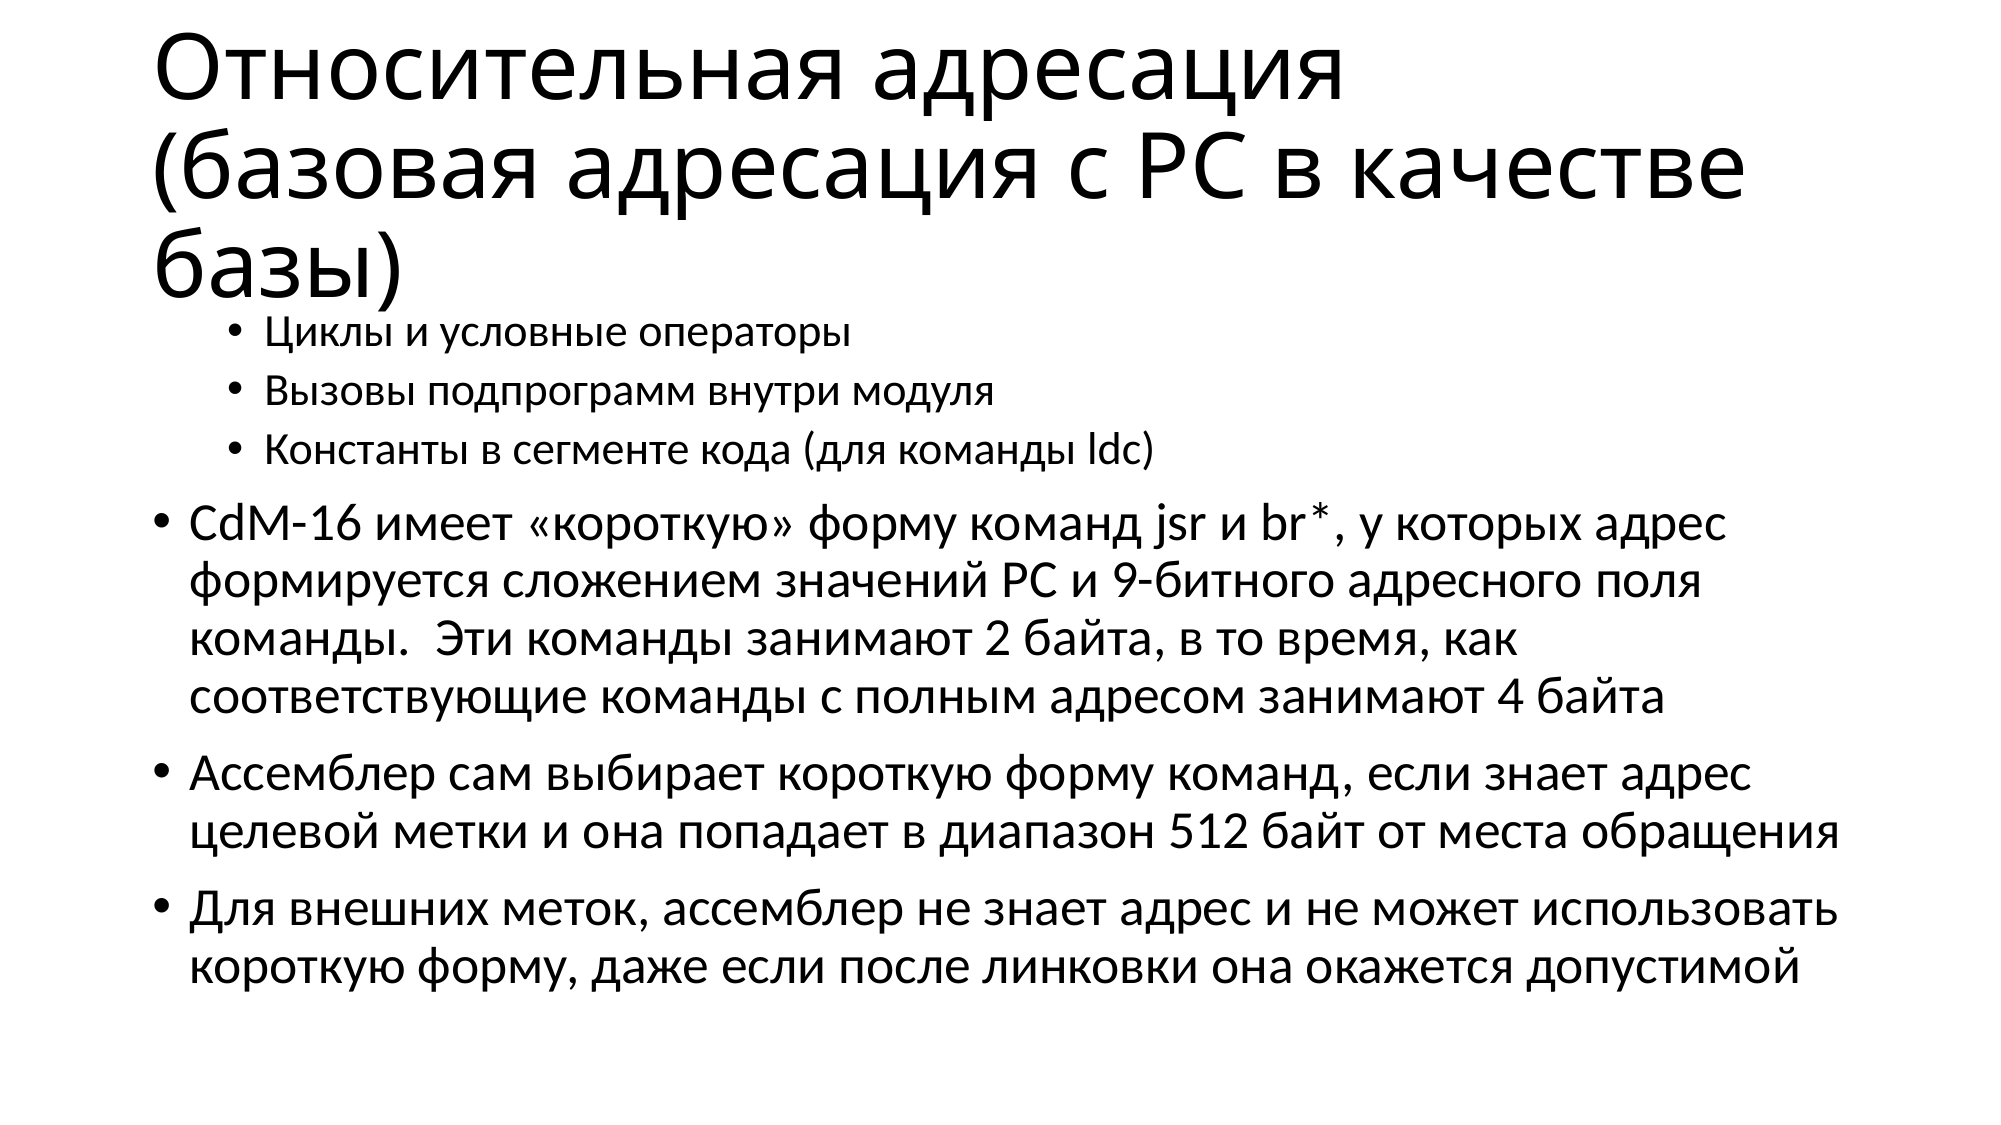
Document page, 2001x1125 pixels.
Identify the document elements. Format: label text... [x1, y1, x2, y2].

title Относительная адресация (базовая адресация с PC в качестве базы) [137, 59, 1863, 278]
list Циклы и условные операторы Вызовы подпрограмм внутри модуля Константы в сегменте кода (для команды ldc) CdM-16 имеет «короткую» форму команд jsr и br*, у которых адрес формируется сложением значений PC и 9-битного адресного поля команды. Эти команды занимают 2 байта, в то время, как соответствующие команды с полным адресом занимают 4 байта Ассемблер сам выбирает короткую форму команд, если знает адрес целевой метки и она попадает в диапазон 512 байт от места обращения Для внешних меток, ассемблер не знает адрес и не может использовать короткую форму, даже если после линковки она окажется допустимой [137, 299, 1863, 1014]
